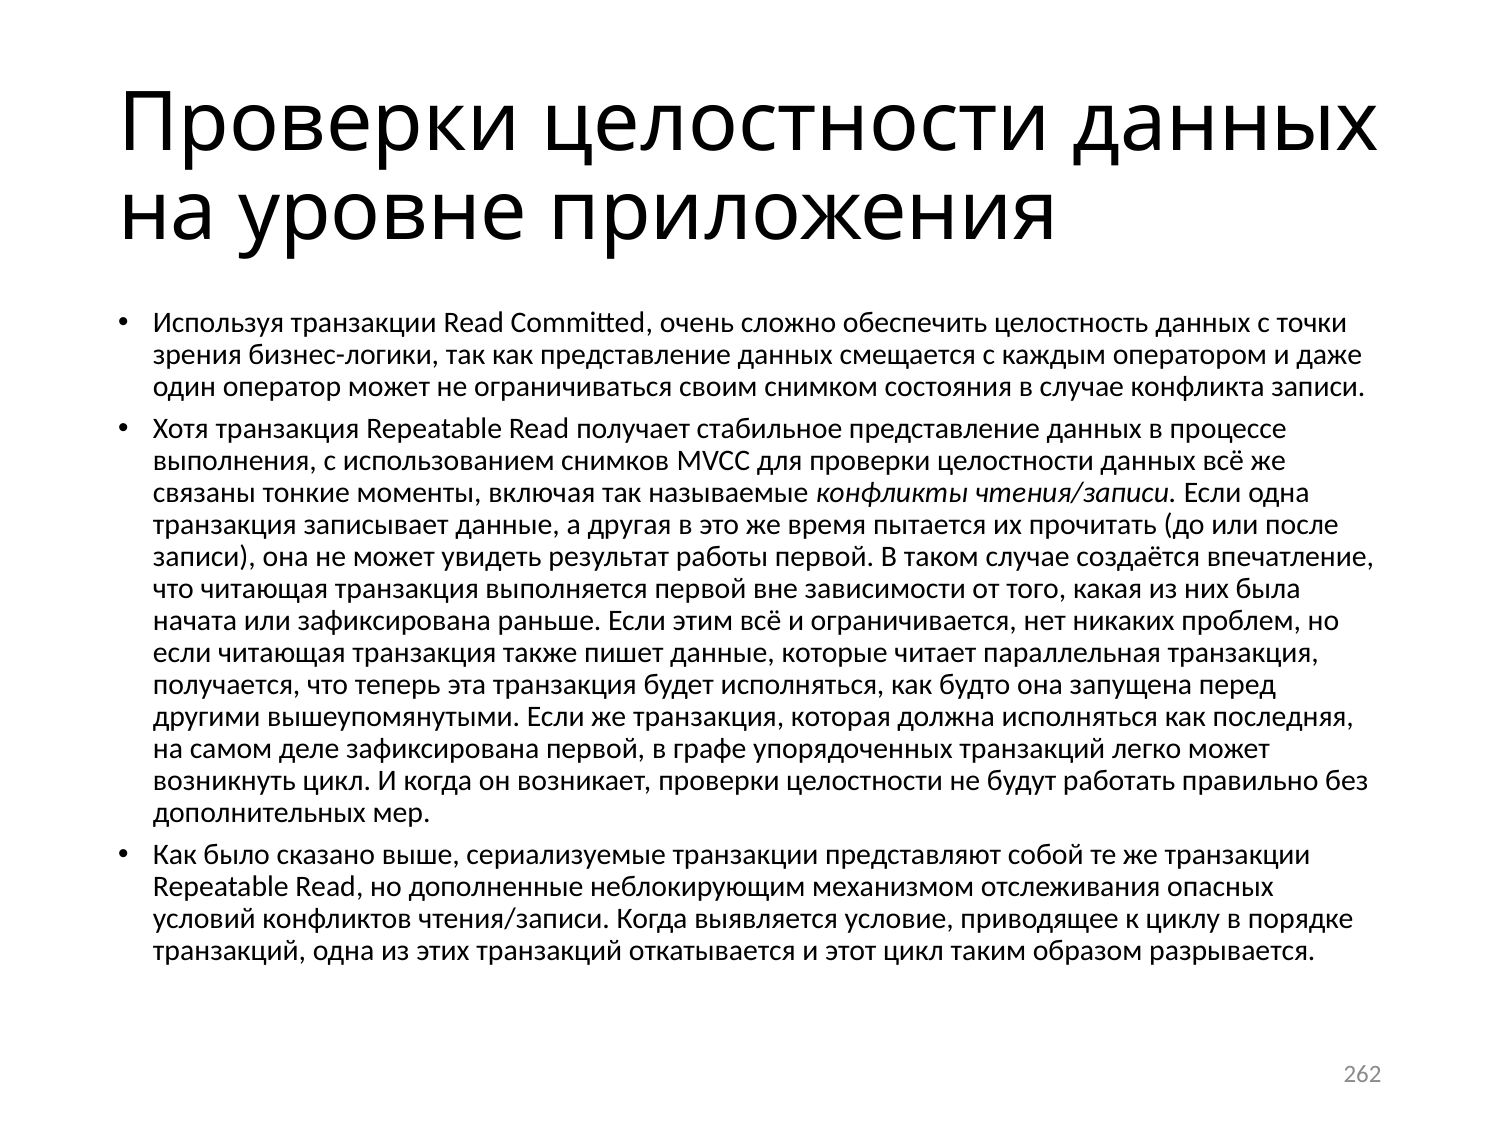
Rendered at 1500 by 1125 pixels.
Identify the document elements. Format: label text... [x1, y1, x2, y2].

slide_number 262 [1059, 1042, 1397, 1103]
title Проверки целостности данных на уровне приложения [103, 59, 1397, 278]
list Используя транзакции Read Committed, очень сложно обеспечить целостность данных с точки зрения бизнес-логики, так как представление данных смещается с каждым оператором и даже один оператор может не ограничиваться своим снимком состояния в случае конфликта записи. Хотя транзакция Repeatable Read получает стабильное представление данных в процессе выполнения, с использованием снимков MVCC для проверки целостности данных всё же связаны тонкие моменты, включая так называемые конфликты чтения/записи. Если одна транзакция записывает данные, а другая в это же время пытается их прочитать (до или после записи), она не может увидеть результат работы первой. В таком случае создаётся впечатление, что читающая транзакция выполняется первой вне зависимости от того, какая из них была начата или зафиксирована раньше. Если этим всё и ограничивается, нет никаких проблем, но если читающая транзакция также пишет данные, которые читает параллельная транзакция, получается, что теперь эта транзакция будет исполняться, как будто она запущена перед другими вышеупомянутыми. Если же транзакция, которая должна исполняться как последняя, на самом деле зафиксирована первой, в графе упорядоченных транзакций легко может возникнуть цикл. И когда он возникает, проверки целостности не будут работать правильно без дополнительных мер. Как было сказано выше, сериализуемые транзакции представляют собой те же транзакции Repeatable Read, но дополненные неблокирующим механизмом отслеживания опасных условий конфликтов чтения/записи. Когда выявляется условие, приводящее к циклу в порядке транзакций, одна из этих транзакций откатывается и этот цикл таким образом разрывается. [103, 299, 1397, 1014]
